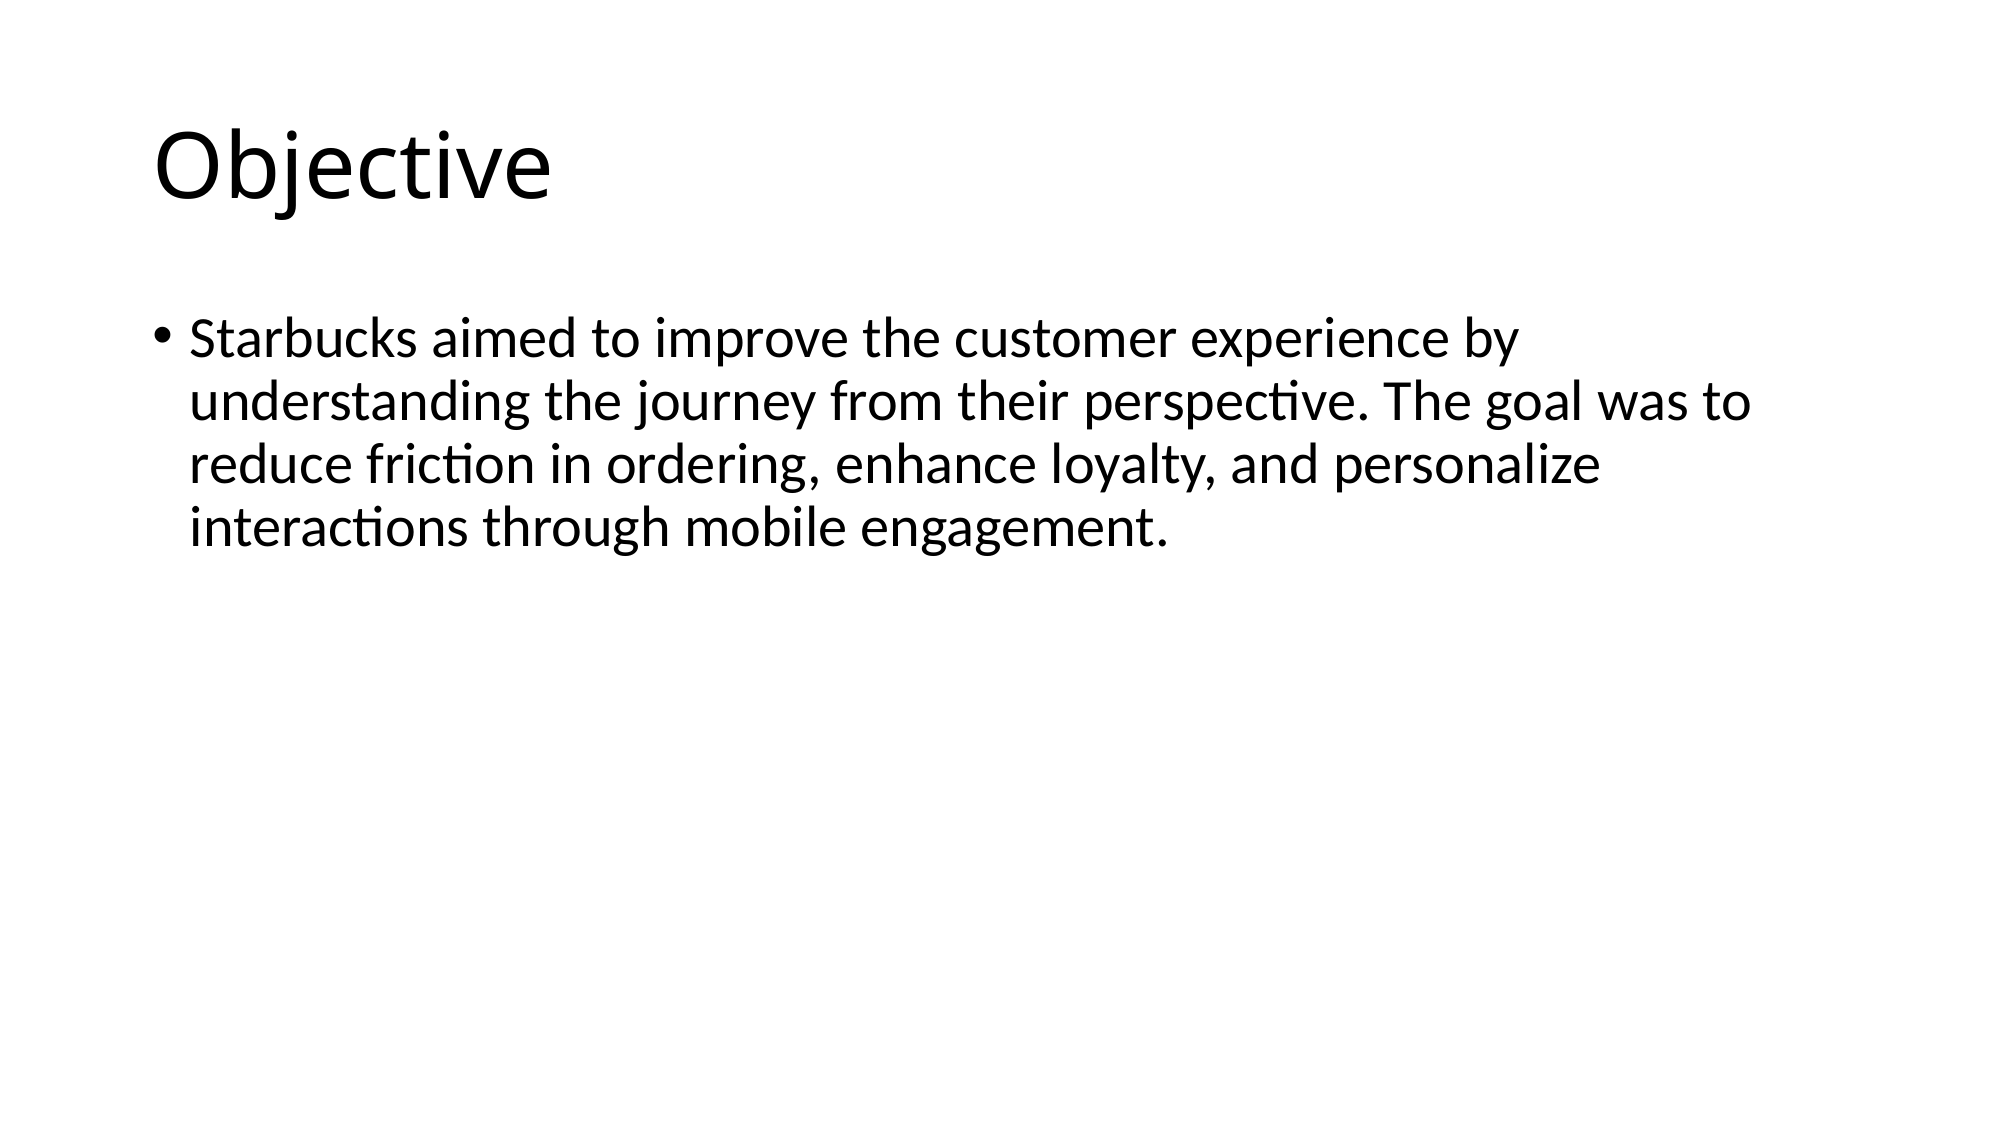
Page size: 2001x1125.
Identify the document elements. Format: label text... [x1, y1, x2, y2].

title Objective [137, 59, 1863, 278]
list Starbucks aimed to improve the customer experience by understanding the journey from their perspective. The goal was to reduce friction in ordering, enhance loyalty, and personalize interactions through mobile engagement. [137, 299, 1863, 1014]
